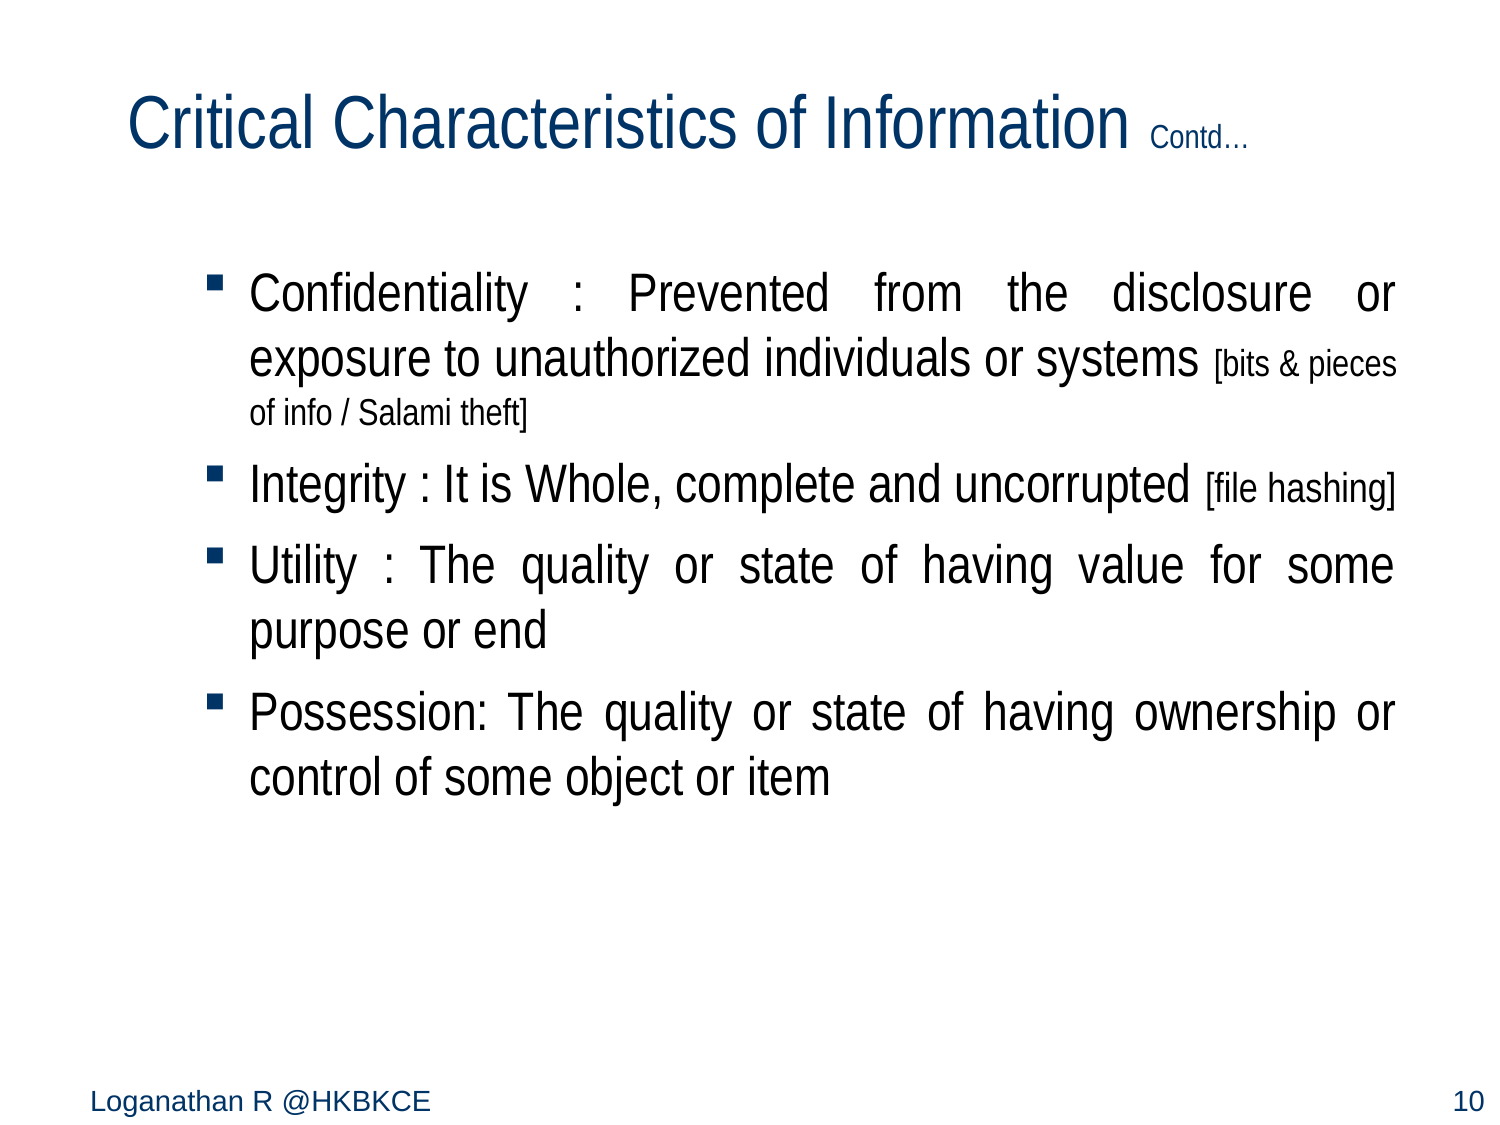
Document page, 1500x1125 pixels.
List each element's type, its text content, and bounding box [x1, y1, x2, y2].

slide_number 10 [1187, 1050, 1500, 1125]
list Confidentiality : Prevented from the disclosure or exposure to unauthorized individuals or systems [bits & pieces of info / Salami theft] Integrity : It is Whole, complete and uncorrupted [file hashing] Utility : The quality or state of having value for some purpose or end Possession: The quality or state of having ownership or control of some object or item [112, 249, 1413, 775]
footer Loganathan R @HKBKCE [75, 1050, 1075, 1125]
title Critical Characteristics of Information Contd… [112, 50, 1463, 188]
